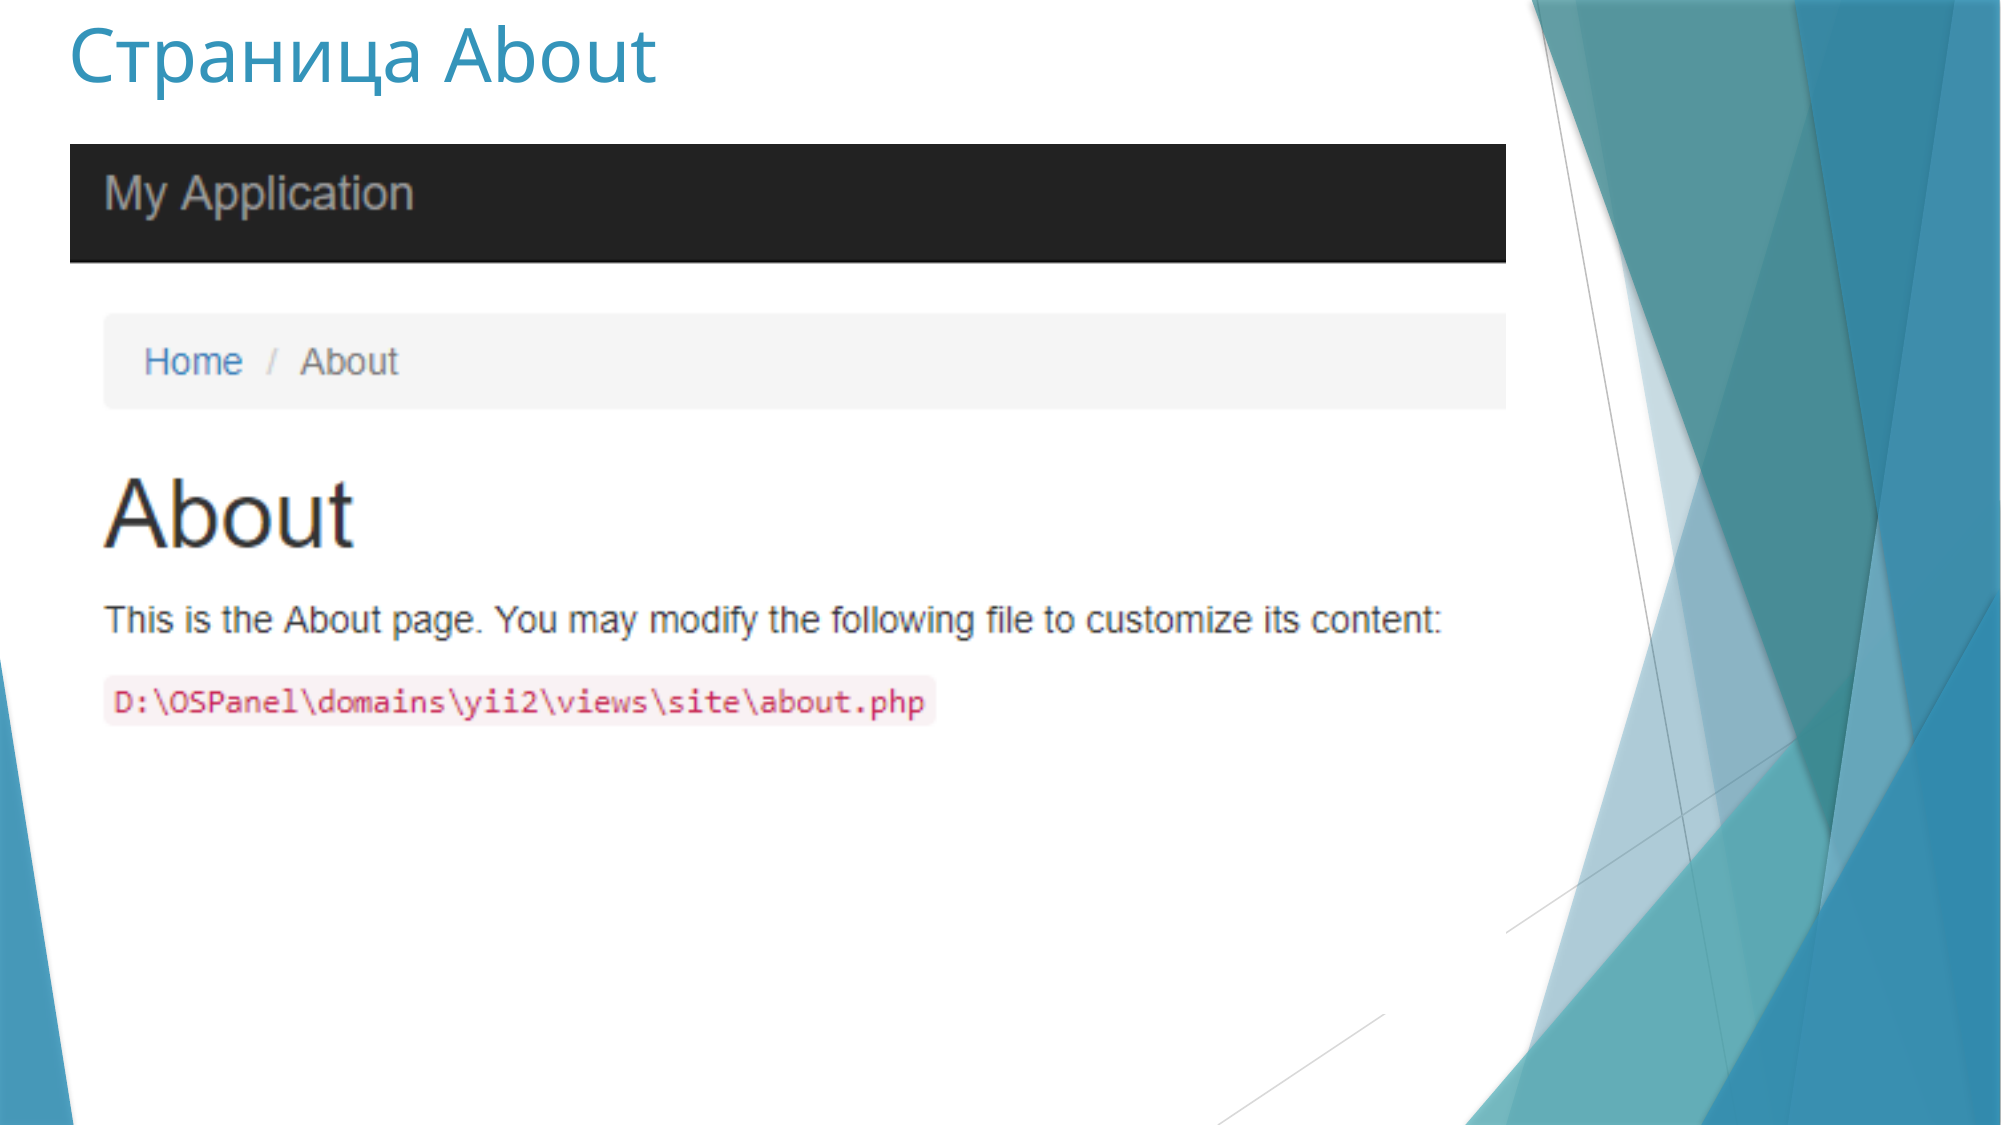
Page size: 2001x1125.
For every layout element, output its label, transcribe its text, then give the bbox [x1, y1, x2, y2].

picture [69, 144, 1506, 1015]
title Страница About [53, 0, 1464, 217]
